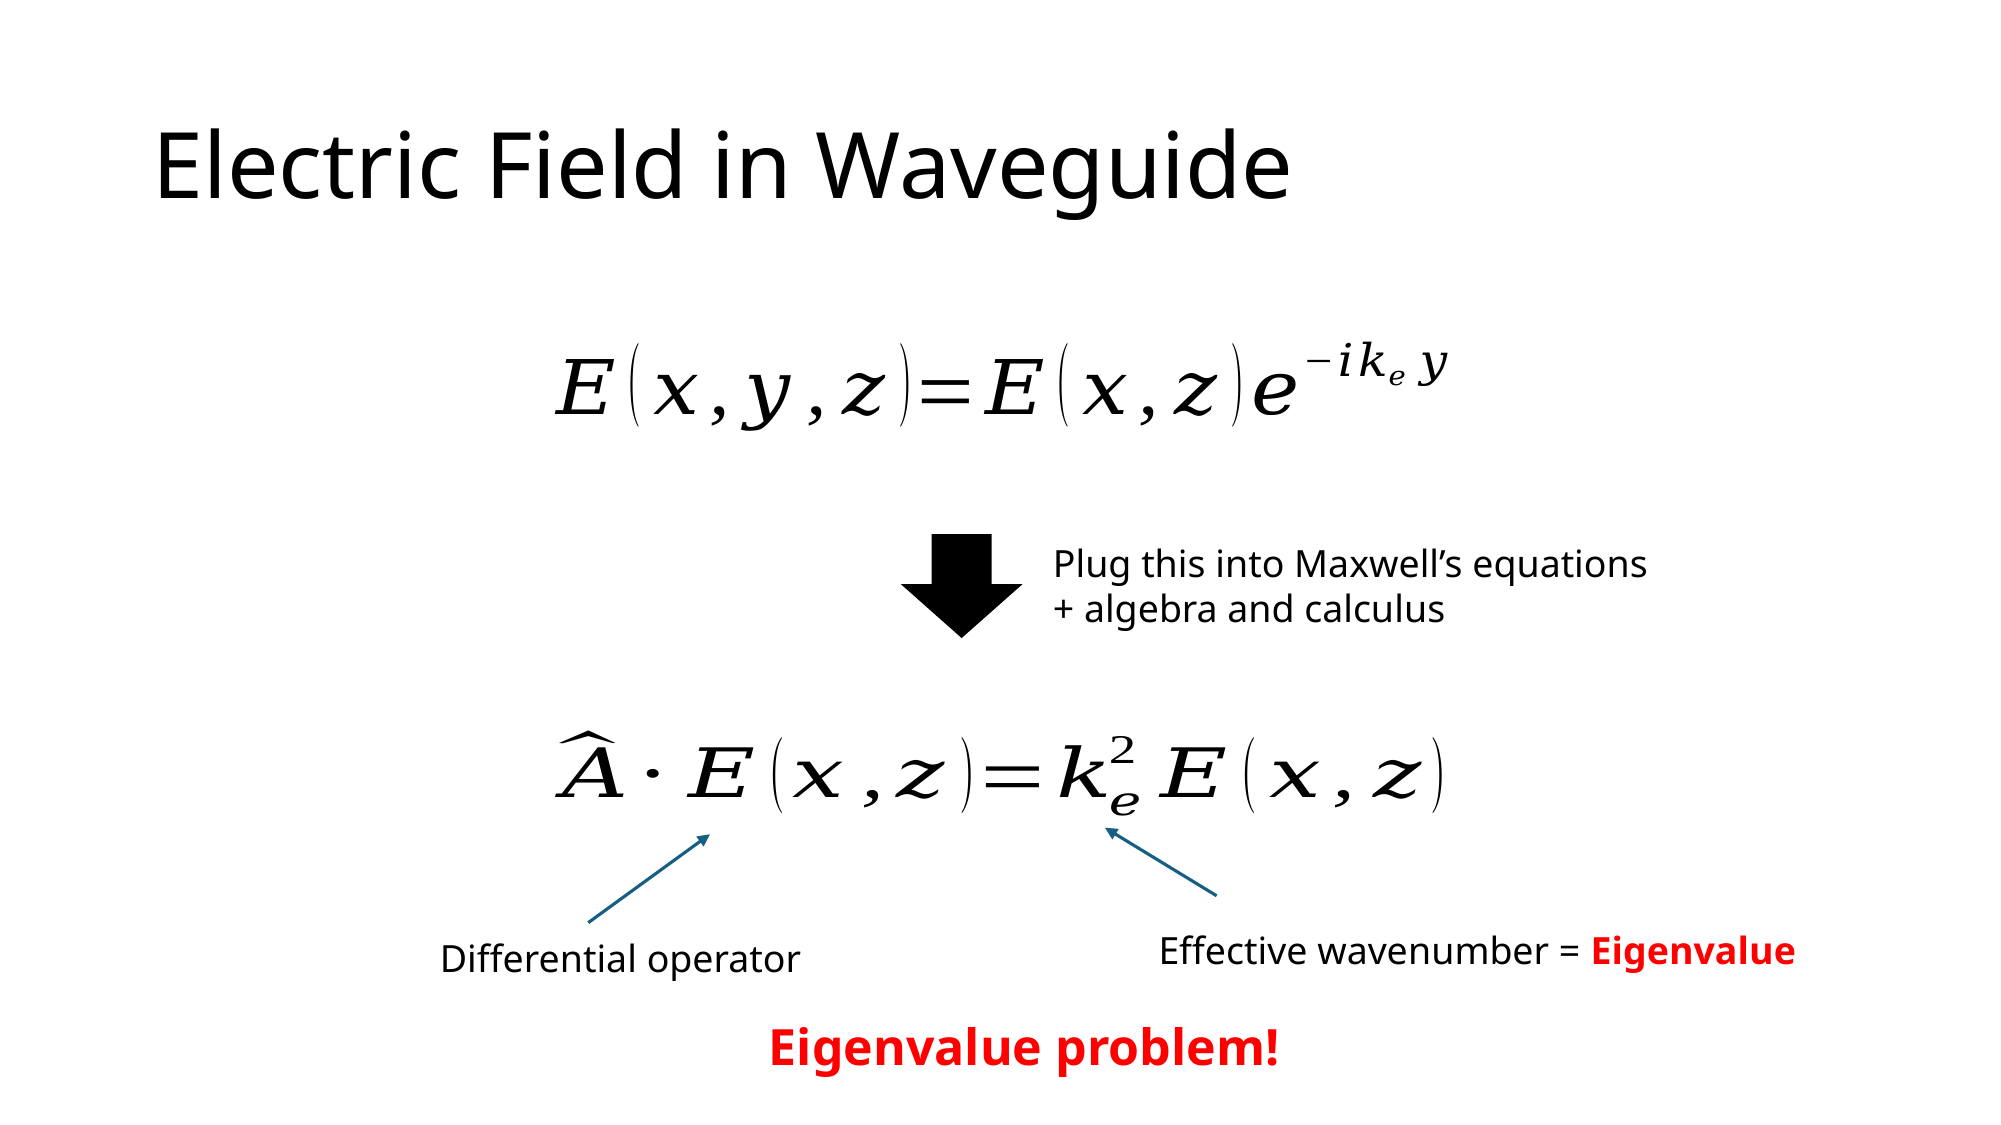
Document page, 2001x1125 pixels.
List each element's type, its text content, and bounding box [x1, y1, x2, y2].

text_box [900, 534, 1023, 639]
text_box Differential operator [424, 927, 830, 988]
list [137, 299, 1863, 1014]
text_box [587, 833, 711, 924]
title Electric Field in Waveguide [137, 59, 1863, 278]
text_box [1104, 827, 1218, 897]
text_box Plug this into Maxwell’s equations + algebra and calculus [1038, 532, 1672, 637]
text_box Eigenvalue problem! [754, 1007, 1323, 1083]
text_box Effective wavenumber = Eigenvalue [1143, 919, 1954, 980]
